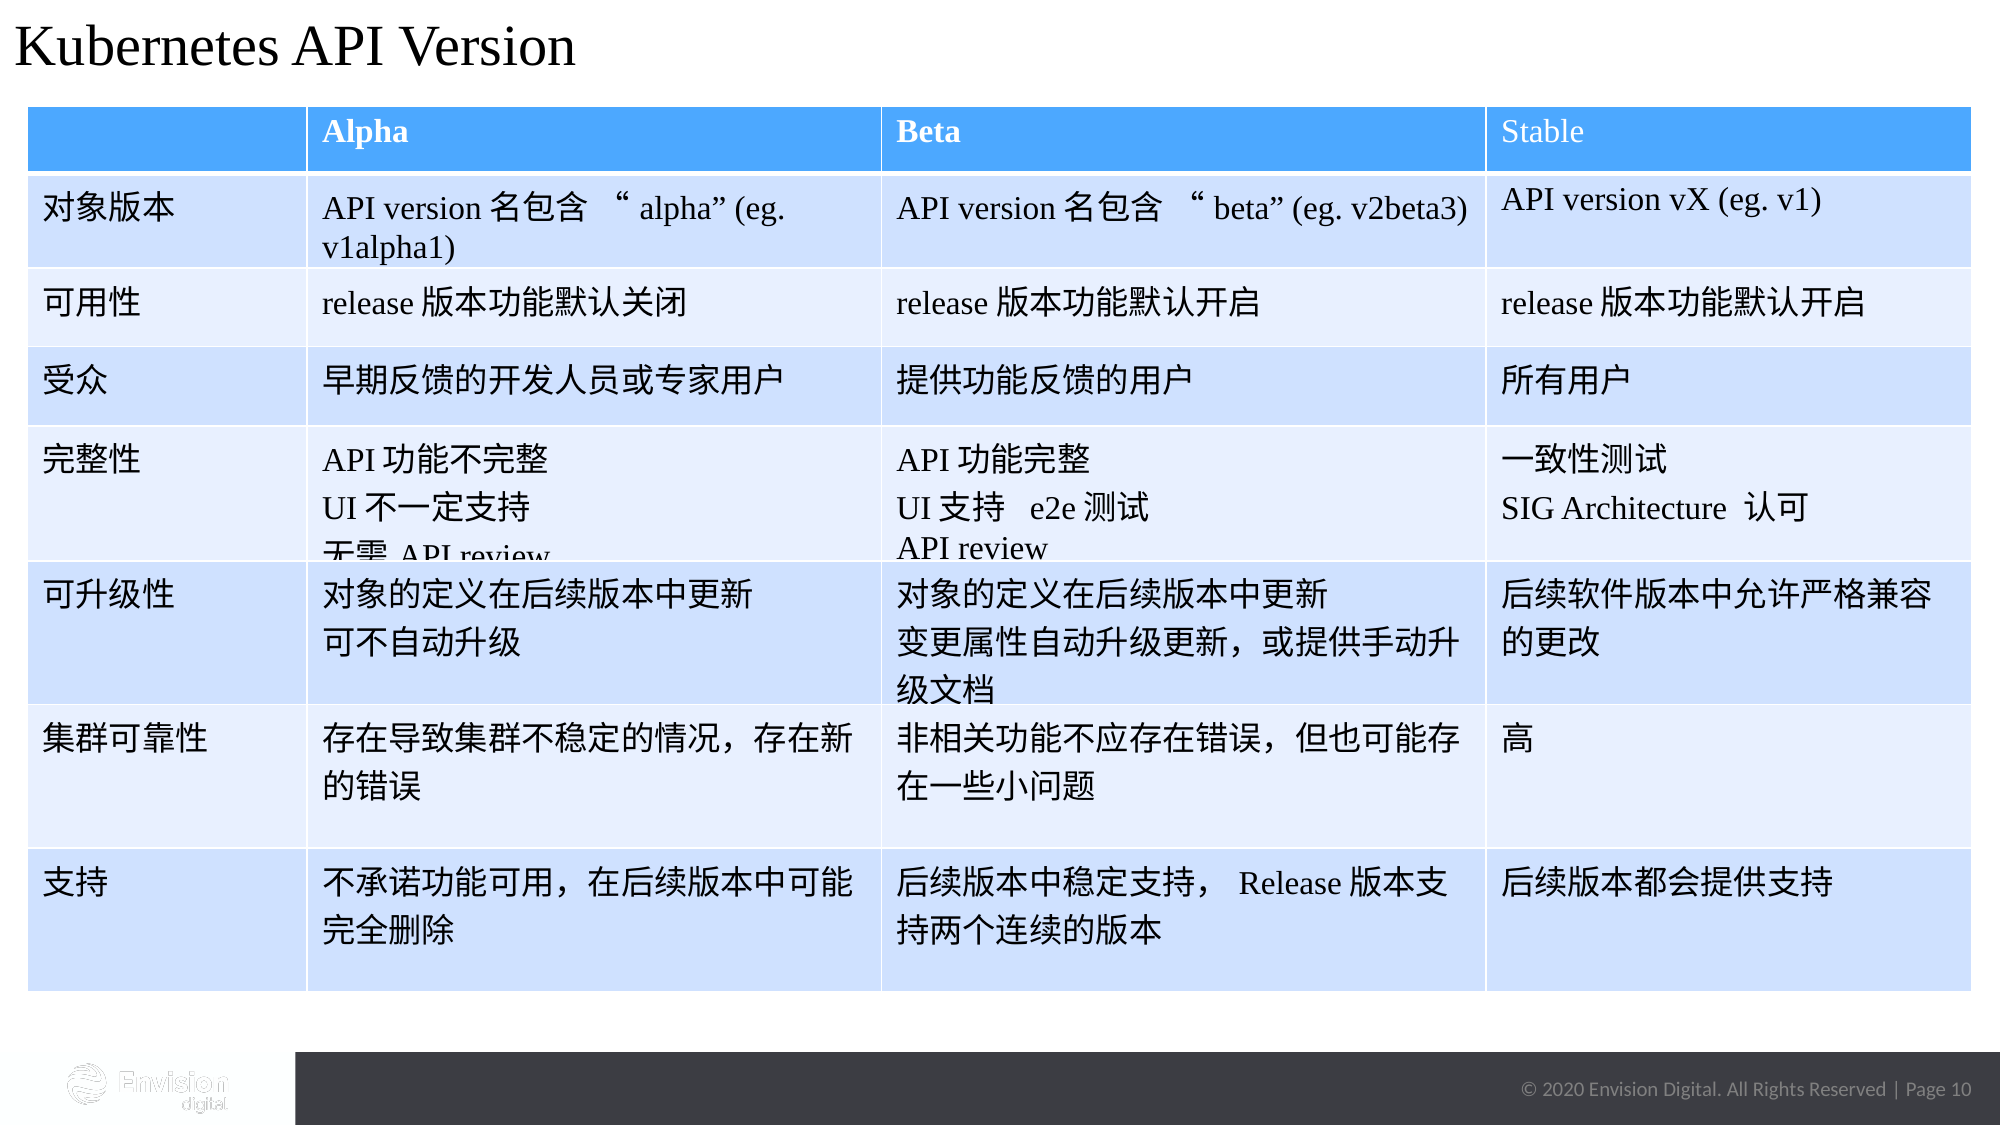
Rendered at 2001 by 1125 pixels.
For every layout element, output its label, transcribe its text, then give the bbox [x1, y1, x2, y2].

table_cell API功能不完整 UI不一定支持 无需API review [308, 427, 881, 560]
table_cell 对象的定义在后续版本中更新 变更属性自动升级更新，或提供手动升级文档 [882, 562, 1485, 704]
table_cell 受众 [28, 347, 306, 425]
table_cell 可升级性 [28, 562, 306, 704]
table_cell 所有用户 [1487, 347, 1971, 425]
table_header [28, 107, 306, 171]
table_cell 完整性 [28, 427, 306, 560]
table_cell 对象的定义在后续版本中更新 可不自动升级 [308, 562, 881, 704]
table_cell 可用性 [28, 269, 306, 346]
table_cell 高 [1487, 705, 1971, 847]
table_header Beta [882, 107, 1485, 171]
table_cell 集群可靠性 [28, 705, 306, 847]
table_cell 对象版本 [28, 176, 306, 267]
picture [66, 1062, 229, 1115]
table_cell API version名包含 “beta” (eg. v2beta3) [882, 176, 1485, 267]
text_box Kubernetes API Version [0, 0, 955, 85]
table_cell API version名包含 “alpha” (eg. v1alpha1) [308, 176, 881, 267]
table_cell 后续软件版本中允许严格兼容的更改 [1487, 562, 1971, 704]
table_cell 存在导致集群不稳定的情况，存在新的错误 [308, 705, 881, 847]
table_cell release版本功能默认开启 [882, 269, 1485, 346]
table_cell 后续版本中稳定支持，Release版本支持两个连续的版本 [882, 849, 1485, 991]
table_header Alpha [308, 107, 881, 171]
table_cell 提供功能反馈的用户 [882, 347, 1485, 425]
table_cell 一致性测试 SIG Architecture 认可 [1487, 427, 1971, 560]
table_cell 后续版本都会提供支持 [1487, 849, 1971, 991]
table_header Stable [1487, 107, 1971, 171]
table_cell 支持 [28, 849, 306, 991]
table_cell release版本功能默认开启 [1487, 269, 1971, 346]
table_cell 早期反馈的开发人员或专家用户 [308, 347, 881, 425]
table_cell 非相关功能不应存在错误，但也可能存在一些小问题 [882, 705, 1485, 847]
table_cell 不承诺功能可用，在后续版本中可能完全删除 [308, 849, 881, 991]
table_cell API version vX (eg. v1) [1487, 176, 1971, 267]
table_cell release版本功能默认关闭 [308, 269, 881, 346]
table_cell API功能完整 UI支持 e2e测试 API review [882, 427, 1485, 560]
